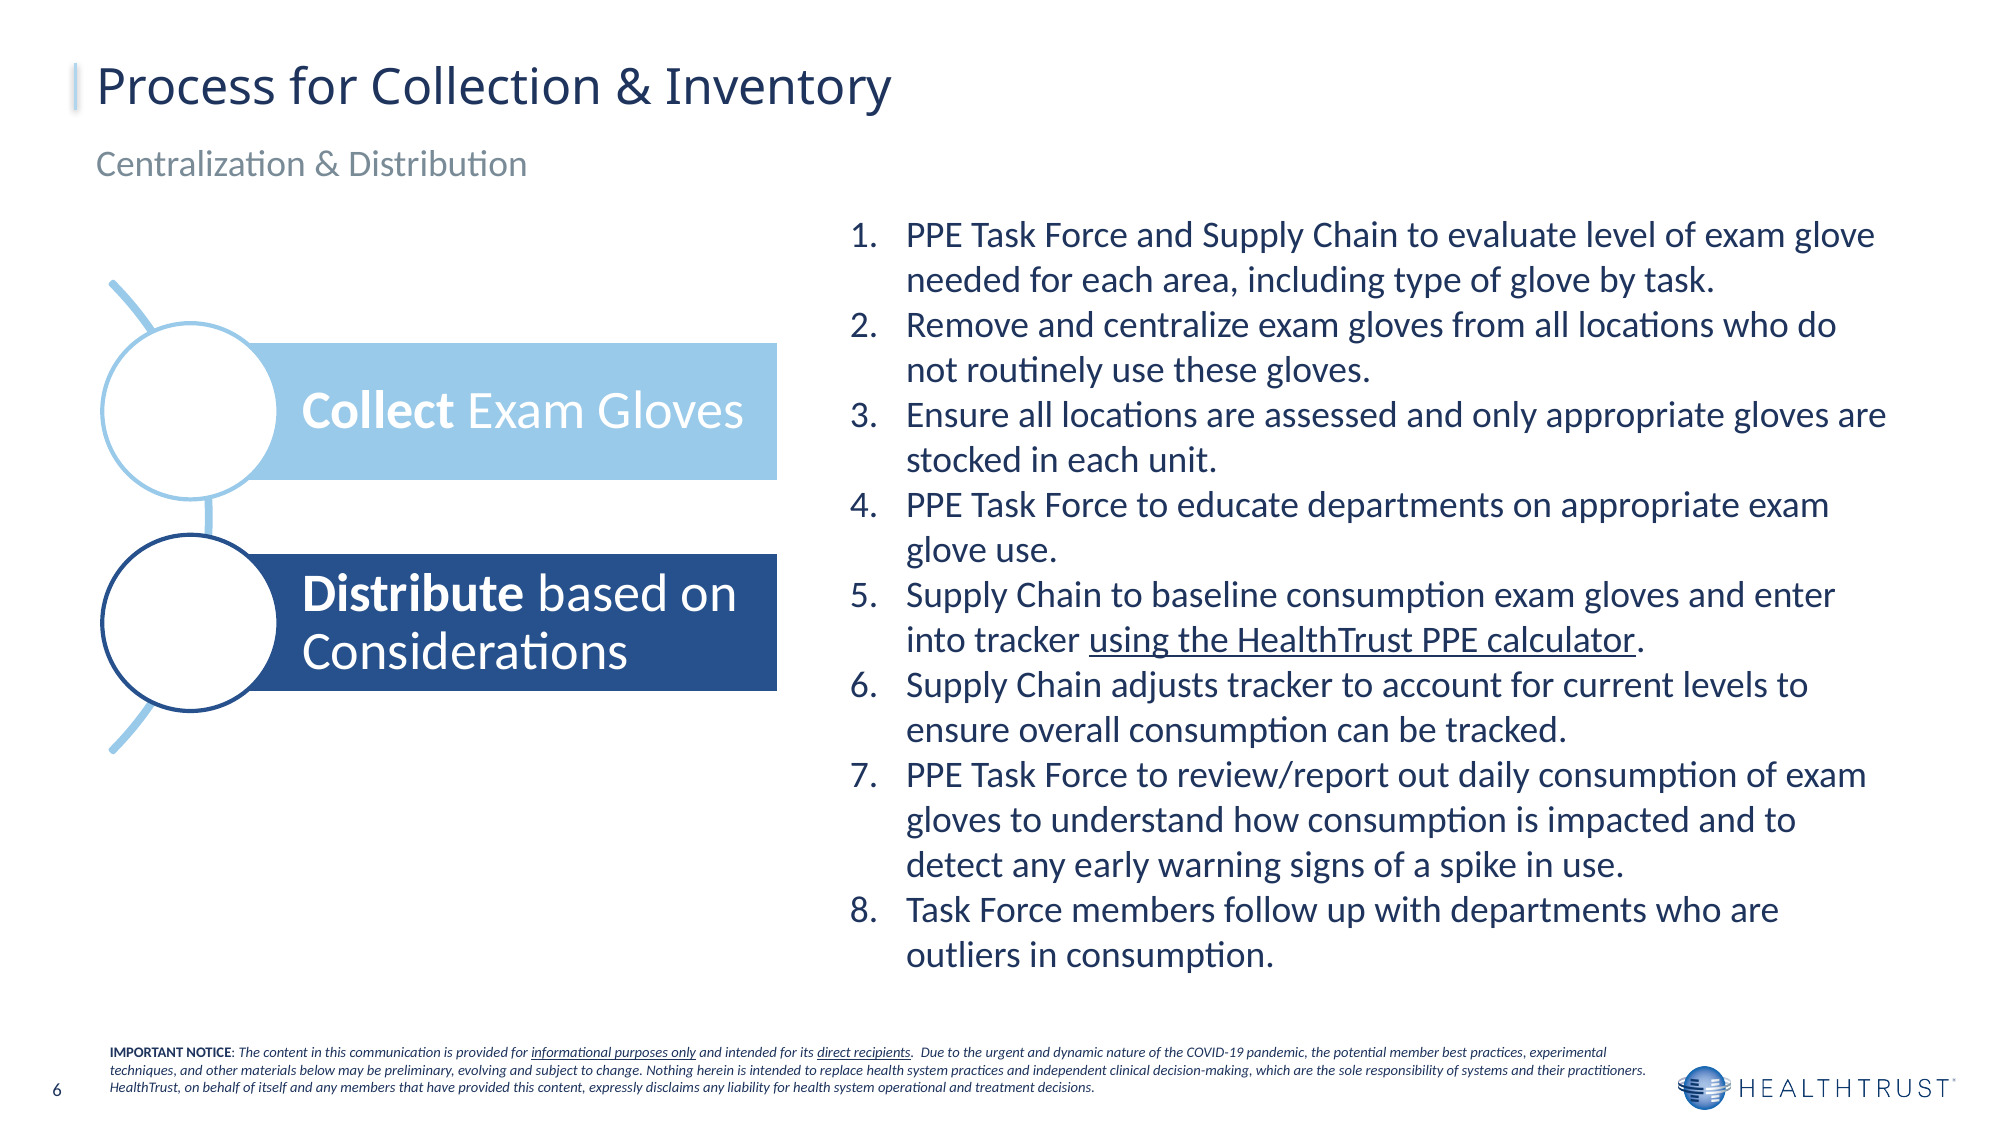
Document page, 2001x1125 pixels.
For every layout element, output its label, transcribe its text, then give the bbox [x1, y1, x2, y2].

list Centralization & Distribution [81, 131, 1912, 191]
text_box IMPORTANT NOTICE: The content in this communication is provided for informational purposes only and intended for its direct recipients. Due to the urgent and dynamic nature of the COVID-19 pandemic, the potential member best practices, experimental techniques, and other materials below may be preliminary, evolving and subject to change. Nothing herein is intended to replace health system practices and independent clinical decision-making, which are the sole responsibility of systems and their practitioners. HealthTrust, on behalf of itself and any members that have provided this content, expressly disclaims any liability for health system operational and treatment decisions. [94, 1035, 1678, 1123]
list Process for Collection & Inventory [81, 47, 1912, 131]
picture [1678, 1066, 1956, 1110]
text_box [99, 269, 782, 765]
text_box PPE Task Force and Supply Chain to evaluate level of exam glove needed for each area, including type of glove by task. Remove and centralize exam gloves from all locations who do not routinely use these gloves. Ensure all locations are assessed and only appropriate gloves are stocked in each unit. PPE Task Force to educate departments on appropriate exam glove use. Supply Chain to baseline consumption exam gloves and enter into tracker using the HealthTrust PPE calculator. Supply Chain adjusts tracker to account for current levels to ensure overall consumption can be tracked. PPE Task Force to review/report out daily consumption of exam gloves to understand how consumption is impacted and to detect any early warning signs of a spike in use. Task Force members follow up with departments who are outliers in consumption. [835, 202, 1906, 1028]
